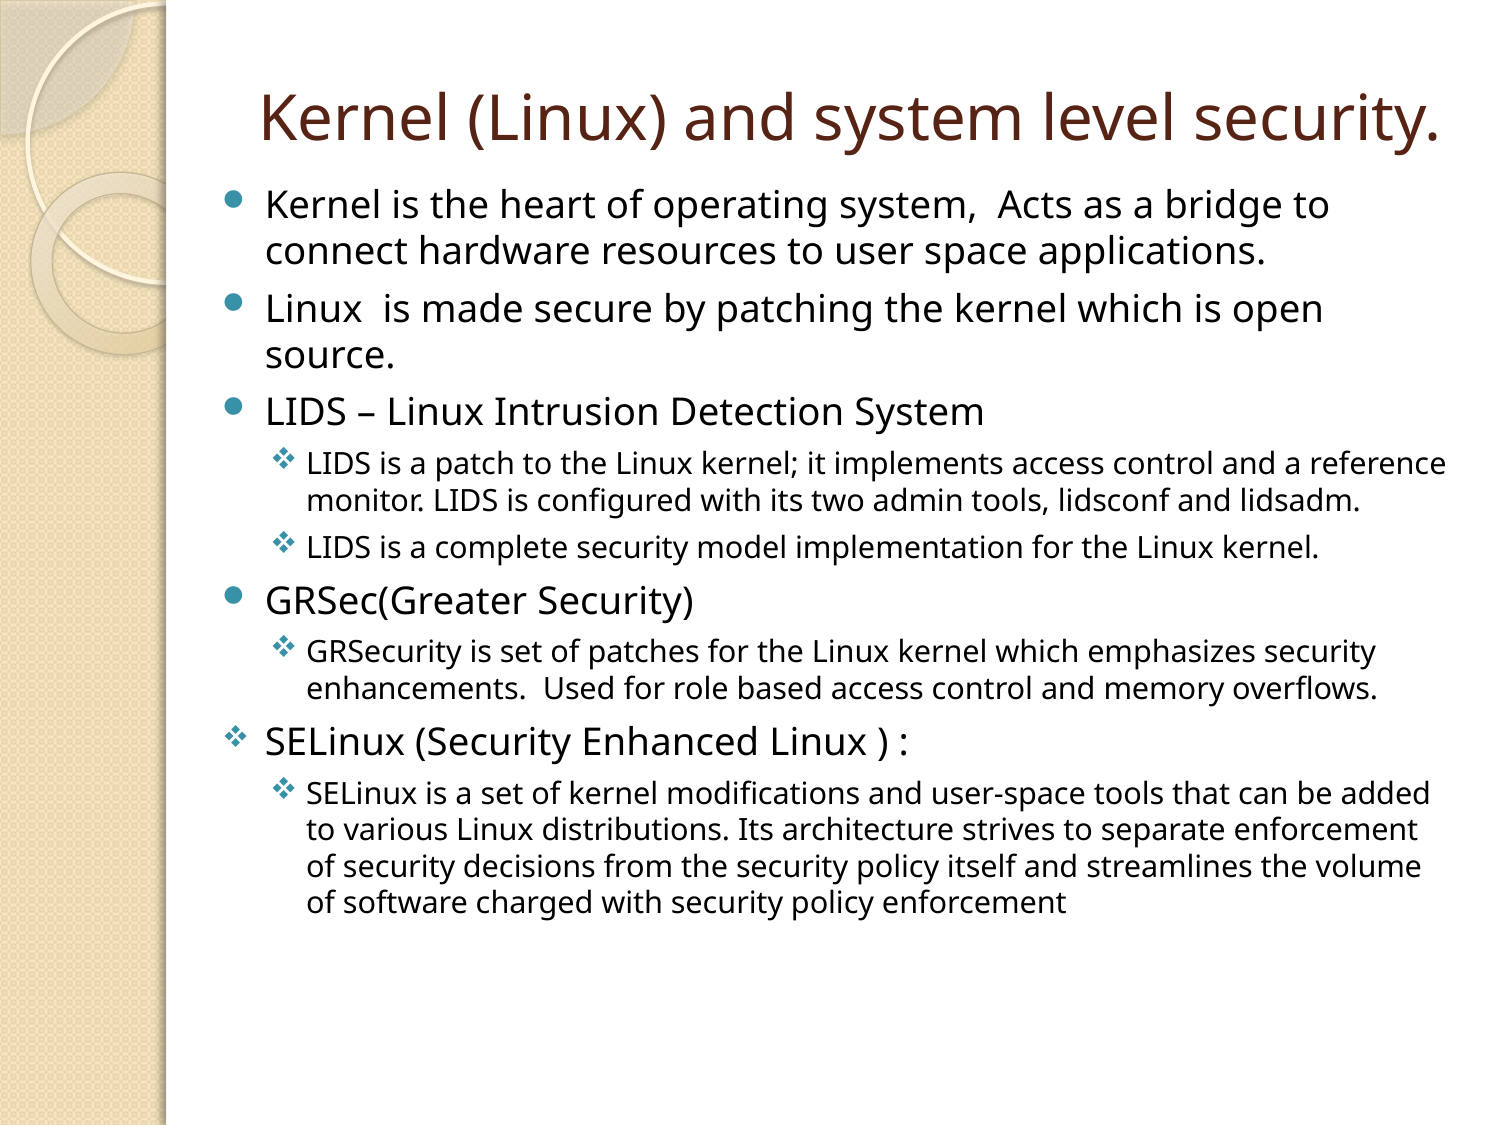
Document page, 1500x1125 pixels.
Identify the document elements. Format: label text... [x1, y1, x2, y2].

list Kernel is the heart of operating system, Acts as a bridge to connect hardware resources to user space applications. Linux is made secure by patching the kernel which is open source. LIDS – Linux Intrusion Detection System LIDS is a patch to the Linux kernel; it implements access control and a reference monitor. LIDS is configured with its two admin tools, lidsconf and lidsadm. LIDS is a complete security model implementation for the Linux kernel. GRSec(Greater Security) GRSecurity is set of patches for the Linux kernel which emphasizes security enhancements. Used for role based access control and memory overflows. SELinux (Security Enhanced Linux ) : SELinux is a set of kernel modifications and user-space tools that can be added to various Linux distributions. Its architecture strives to separate enforcement of security decisions from the security policy itself and streamlines the volume of software charged with security policy enforcement [194, 172, 1466, 1025]
title Kernel (Linux) and system level security. [235, 45, 1466, 172]
